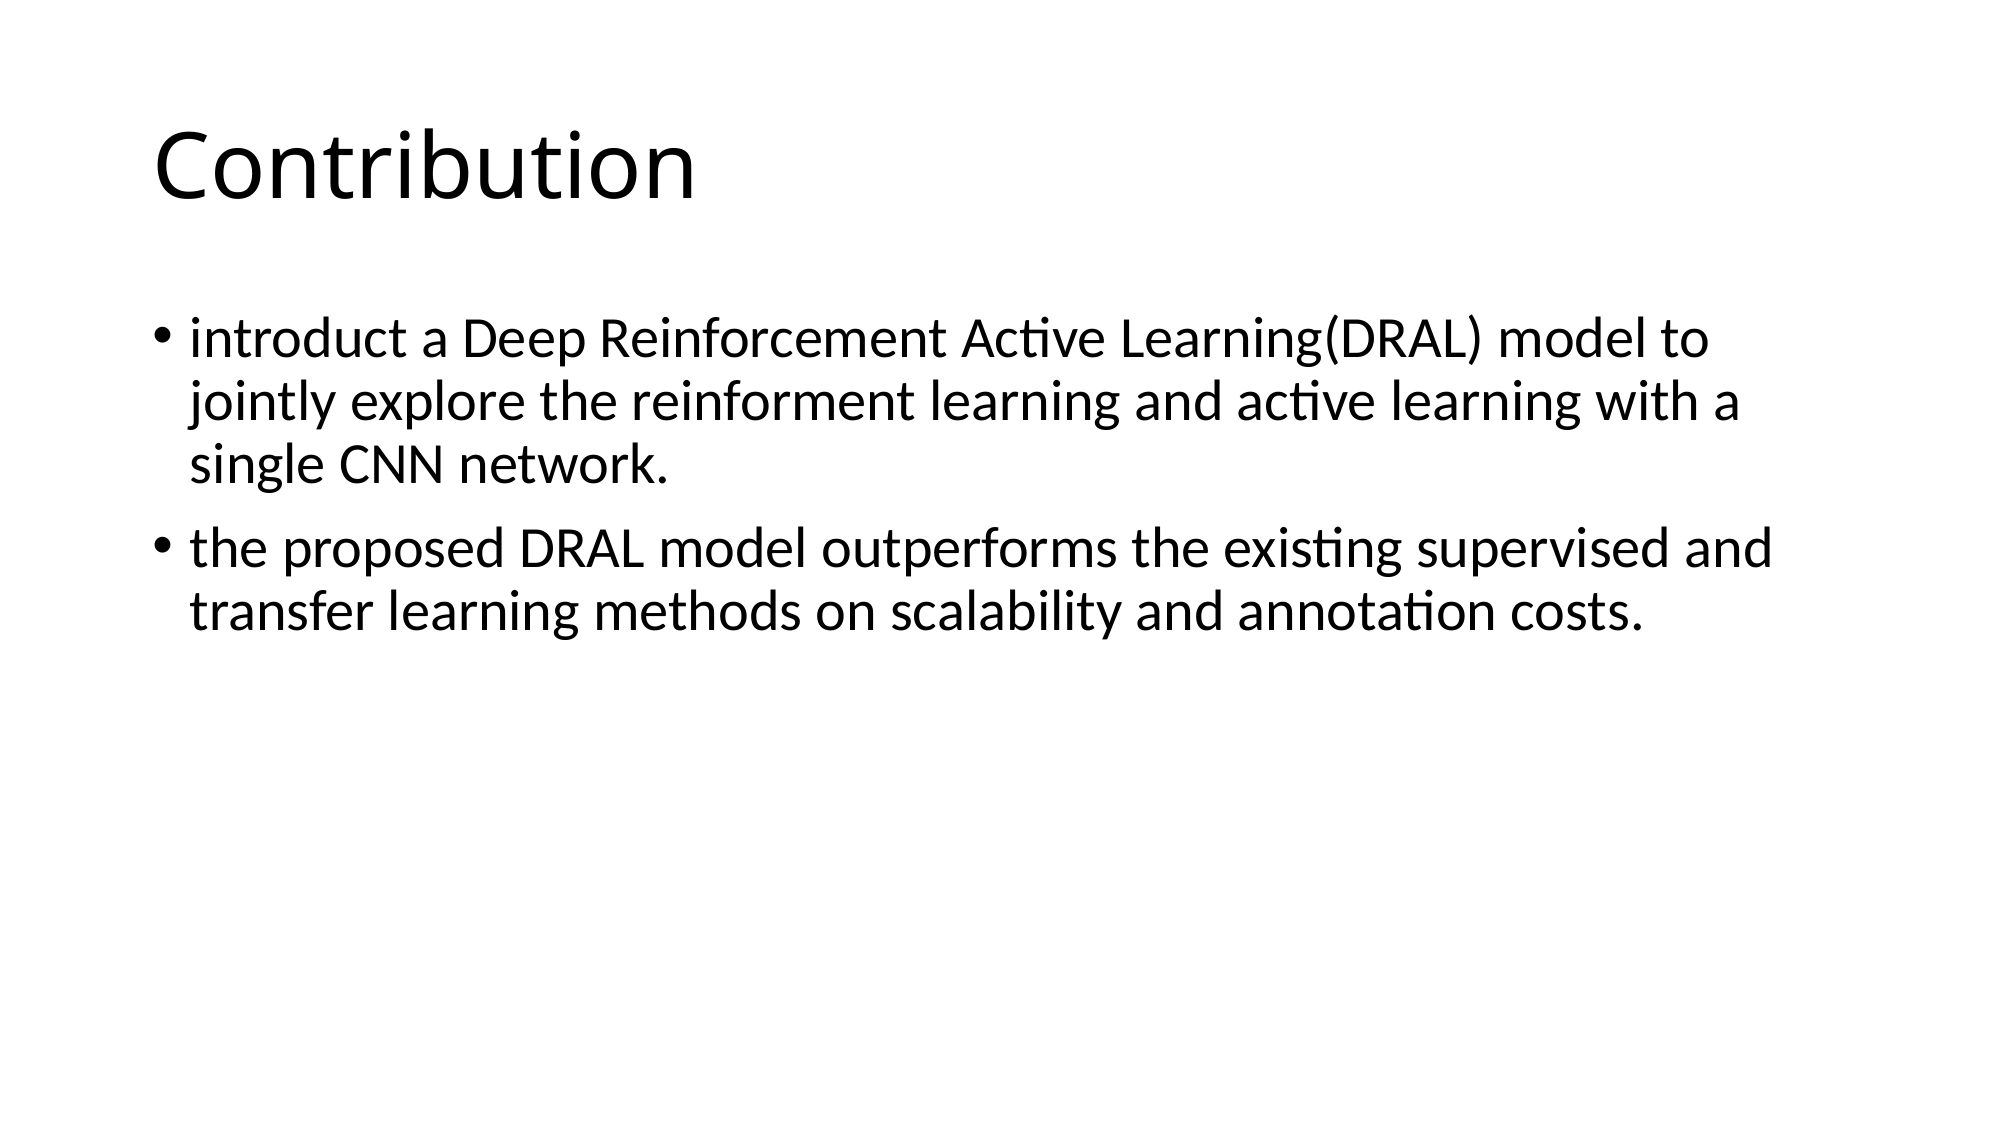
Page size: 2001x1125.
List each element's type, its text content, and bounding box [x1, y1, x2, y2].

title Contribution [137, 59, 1863, 278]
list introduct a Deep Reinforcement Active Learning(DRAL) model to jointly explore the reinforment learning and active learning with a single CNN network. the proposed DRAL model outperforms the existing supervised and transfer learning methods on scalability and annotation costs. [137, 299, 1863, 1014]
